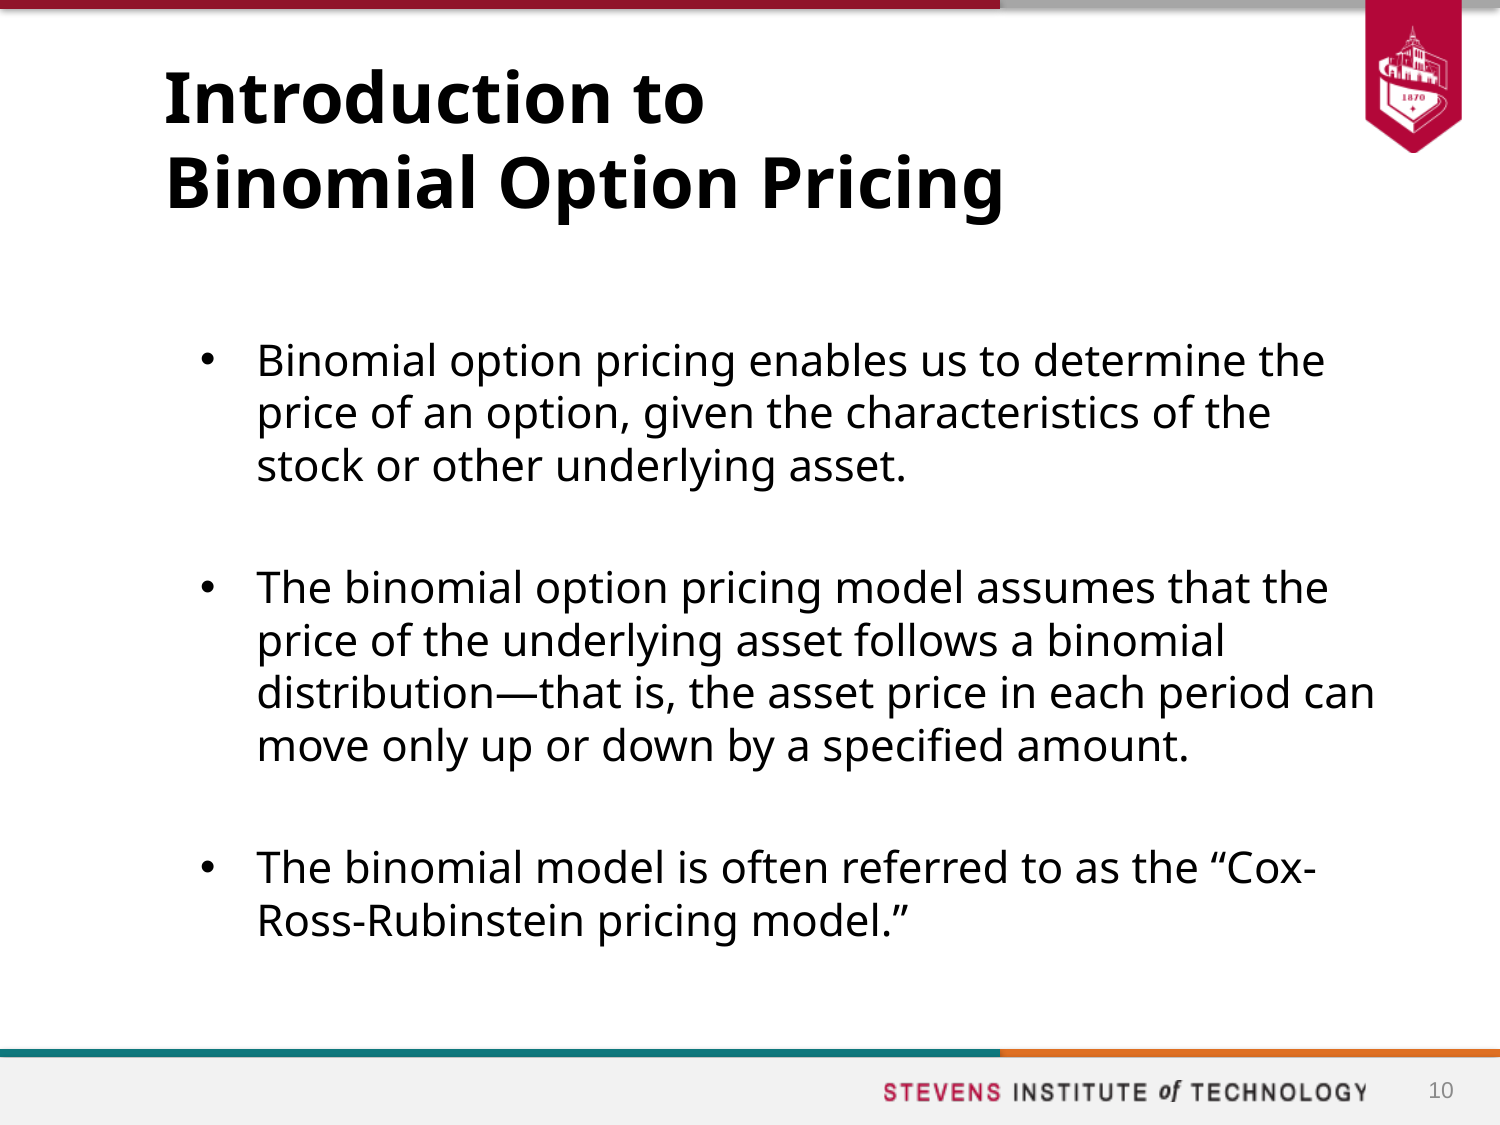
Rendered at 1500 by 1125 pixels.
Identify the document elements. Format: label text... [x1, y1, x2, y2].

list Binomial option pricing enables us to determine the price of an option, given the characteristics of the stock or other underlying asset. The binomial option pricing model assumes that the price of the underlying asset follows a binomial distribution—that is, the asset price in each period can move only up or down by a specified amount. The binomial model is often referred to as the “Cox-Ross-Rubinstein pricing model.” [185, 324, 1402, 1001]
slide_number 10 [1401, 1059, 1481, 1120]
title Introduction to Binomial Option Pricing [150, 45, 1425, 221]
